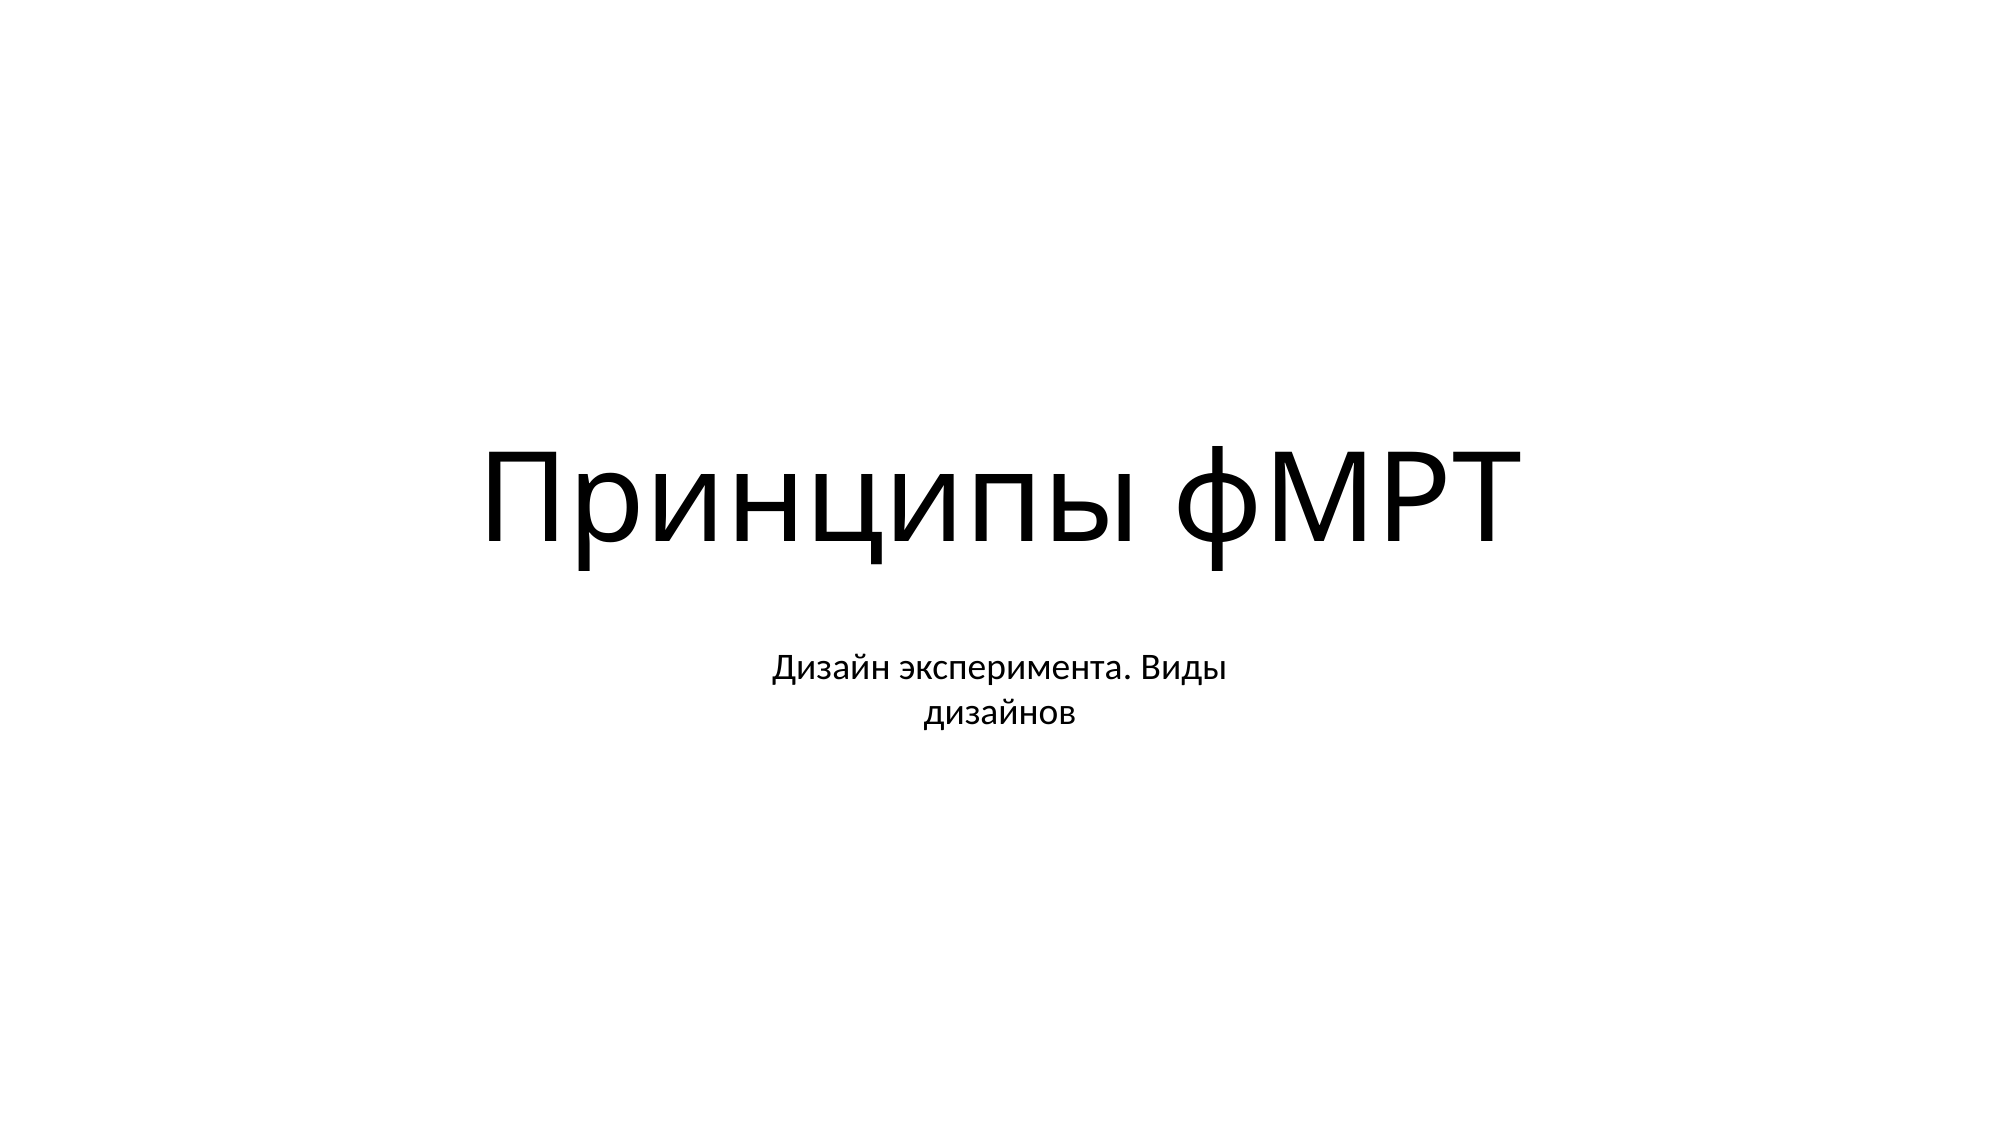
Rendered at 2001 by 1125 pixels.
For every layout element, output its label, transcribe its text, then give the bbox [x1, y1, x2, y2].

text_box Дизайн эксперимента. Виды дизайнов [708, 634, 1292, 740]
title Принципы фМРТ [249, 184, 1750, 576]
